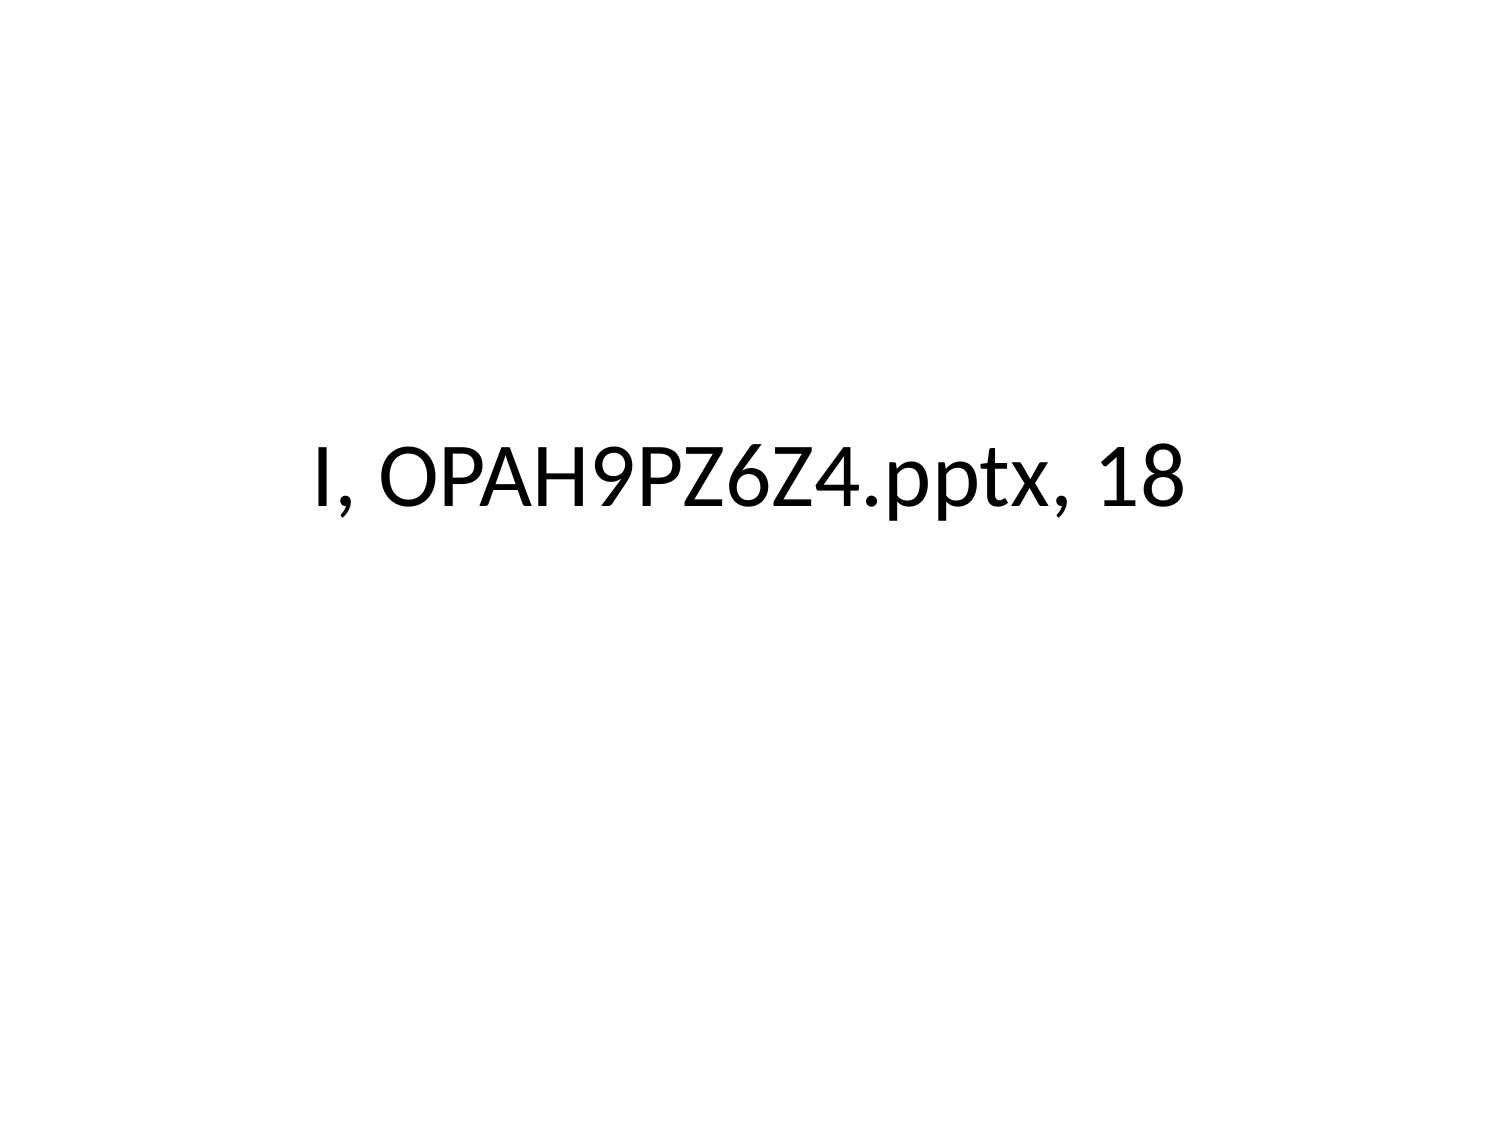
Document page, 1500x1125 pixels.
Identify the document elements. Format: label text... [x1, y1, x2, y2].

title I, OPAH9PZ6Z4.pptx, 18 [112, 349, 1388, 591]
